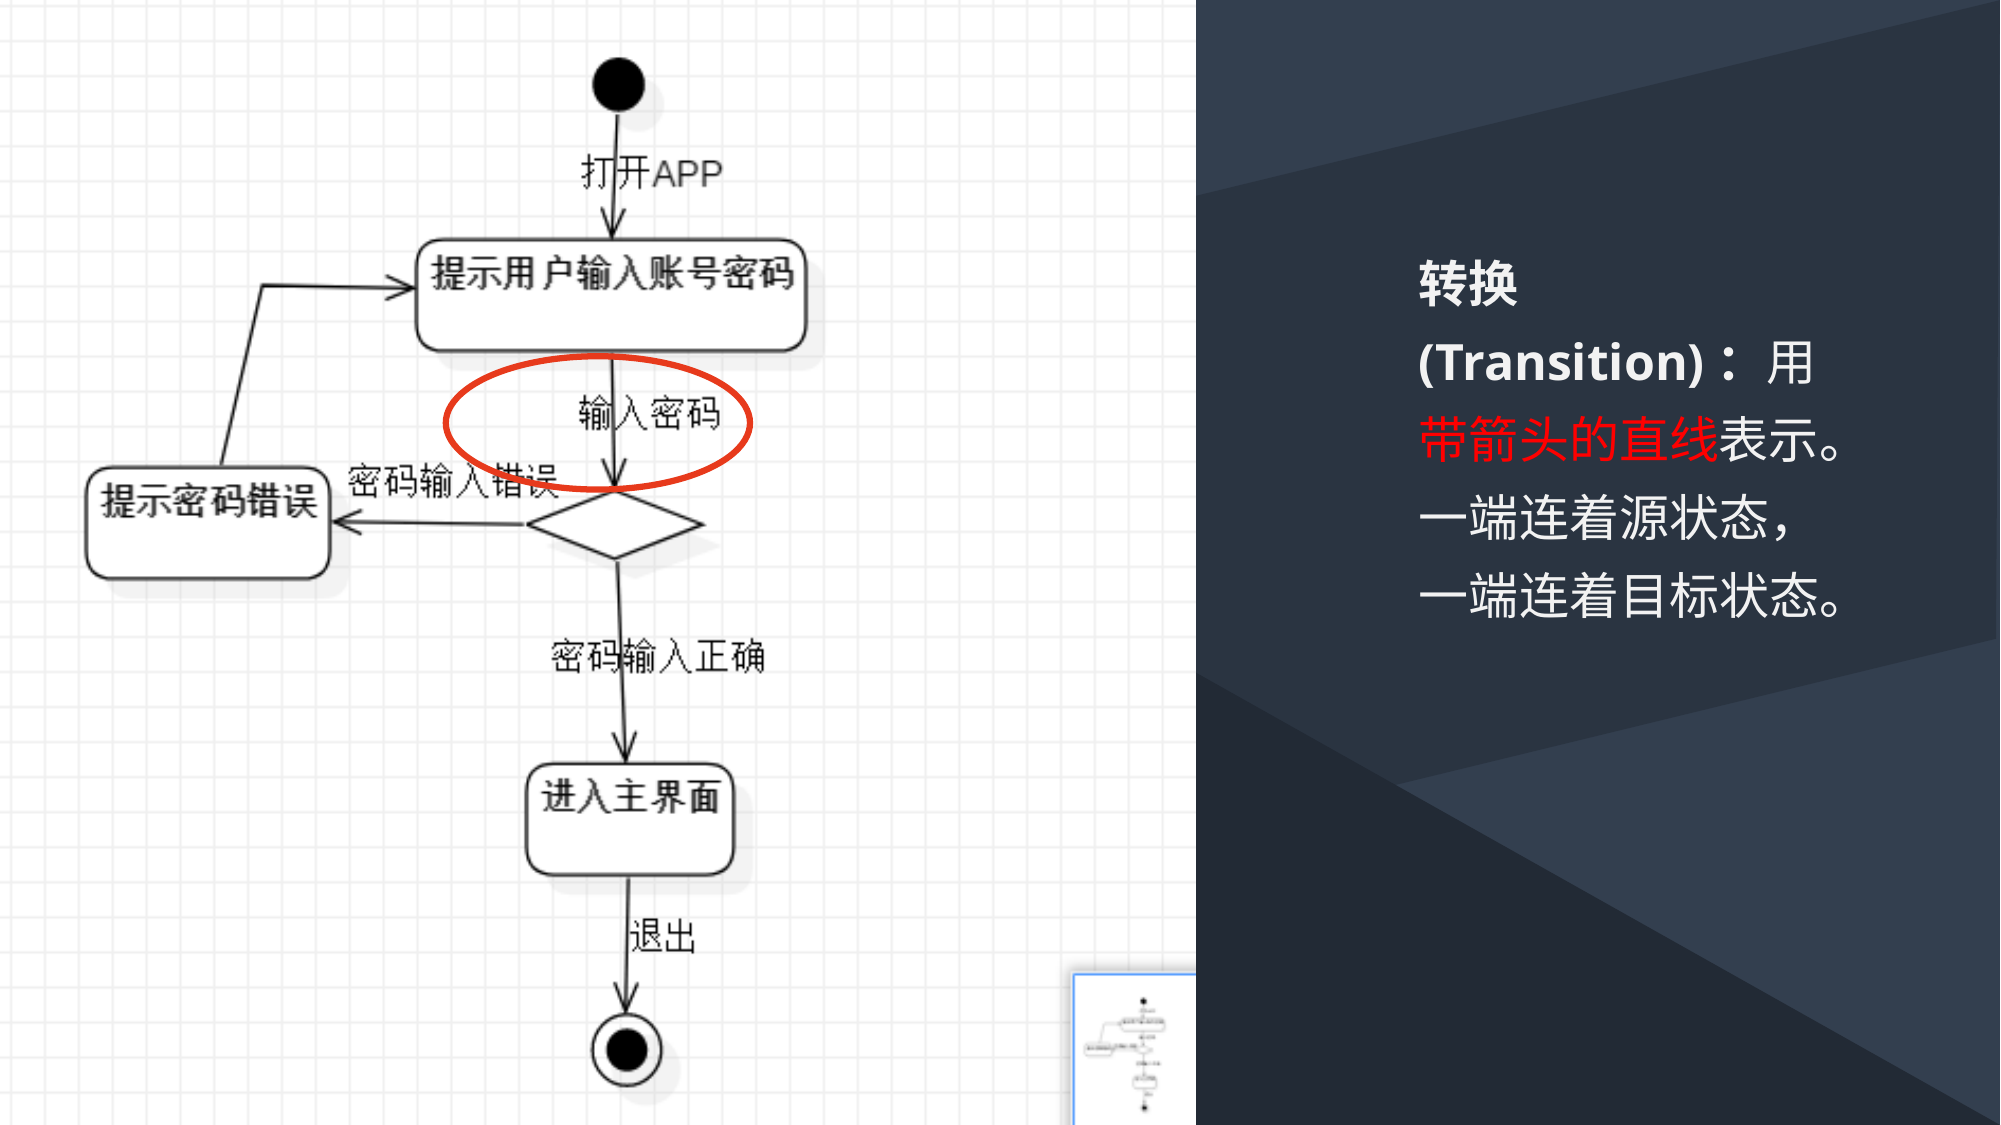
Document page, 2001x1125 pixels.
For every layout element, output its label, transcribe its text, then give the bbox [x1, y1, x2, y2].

text_box 转换(Transition)：用带箭头的直线表示。一端连着源状态，一端连着目标状态。 [1404, 227, 1873, 632]
picture [0, 0, 1196, 1125]
